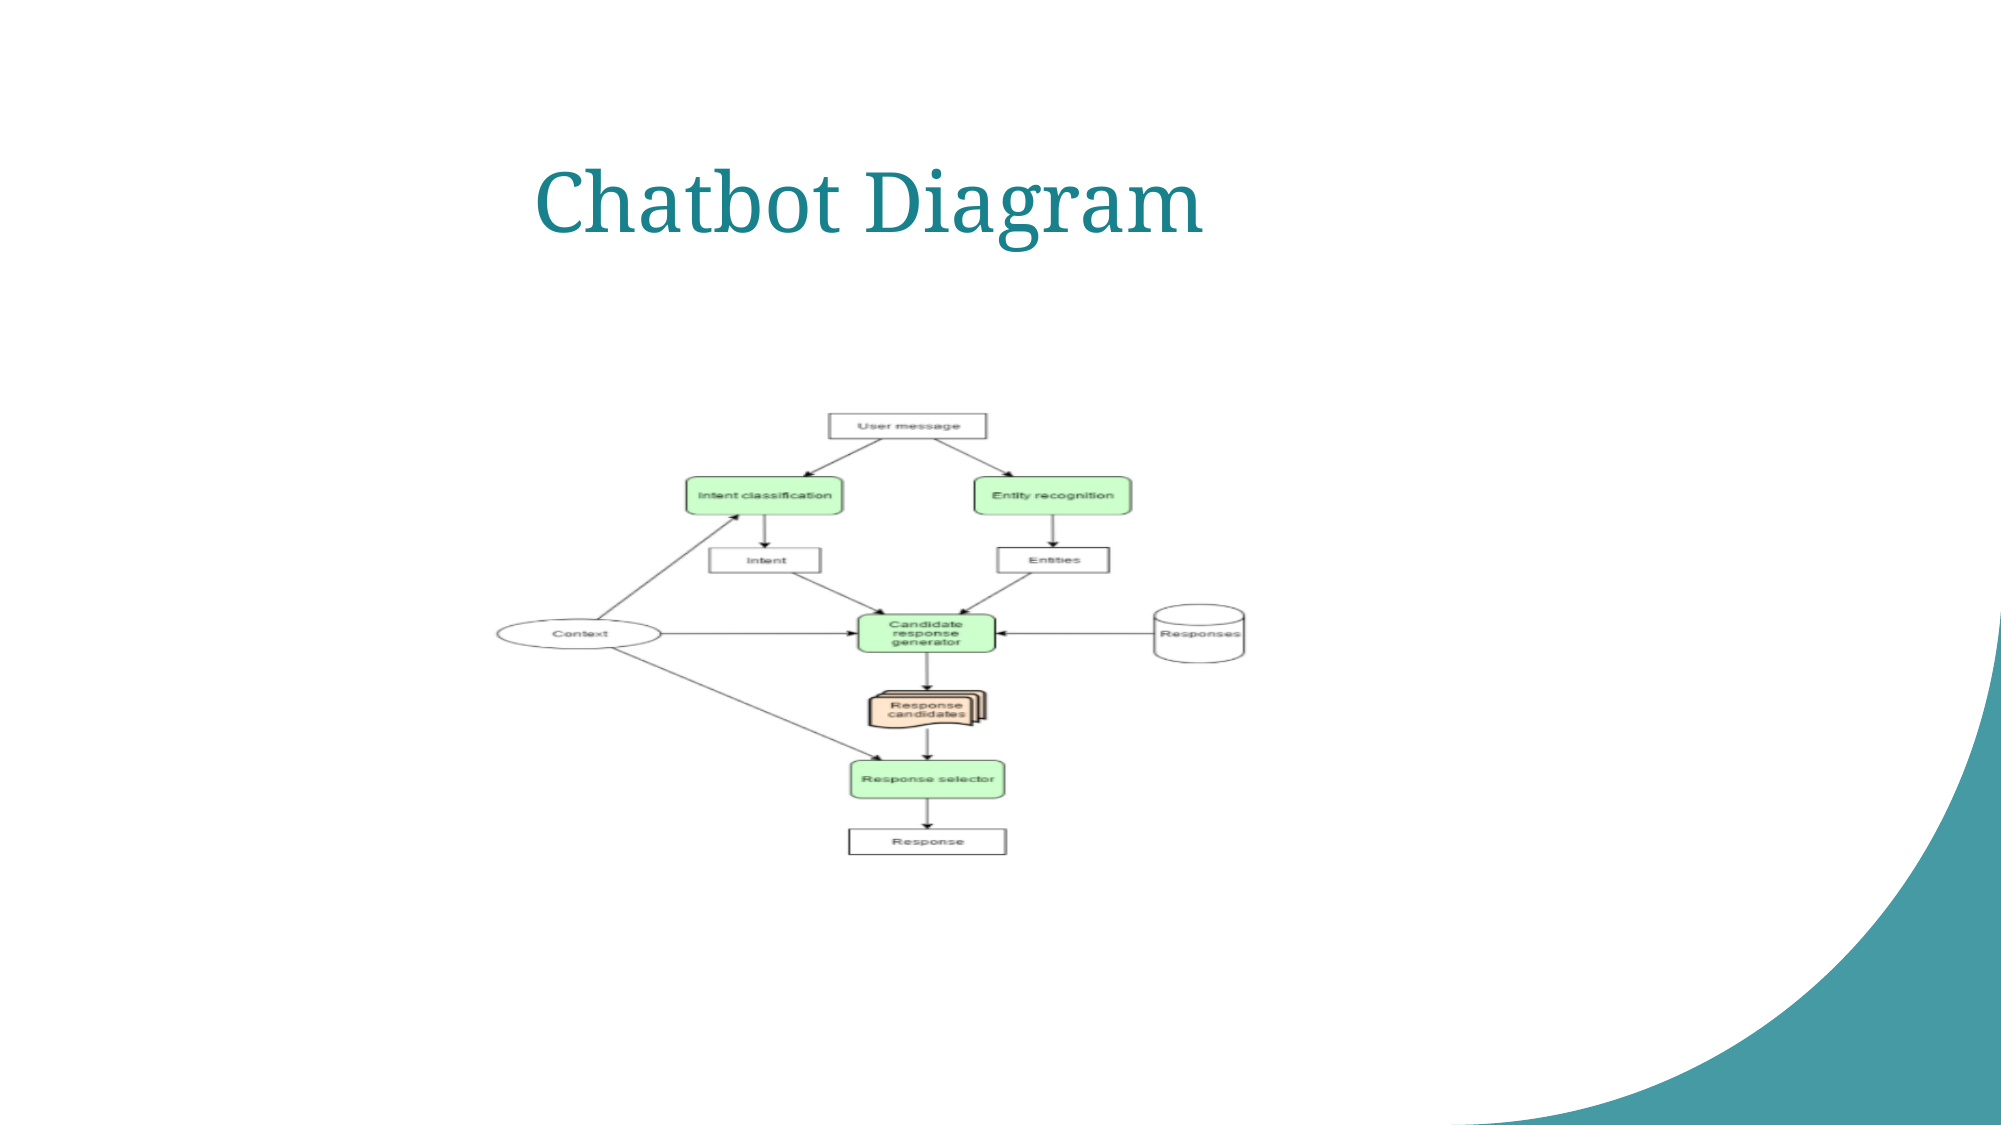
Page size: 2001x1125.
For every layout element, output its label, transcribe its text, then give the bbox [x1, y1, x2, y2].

title Chatbot Diagram [149, 96, 1823, 315]
picture [456, 382, 1350, 868]
